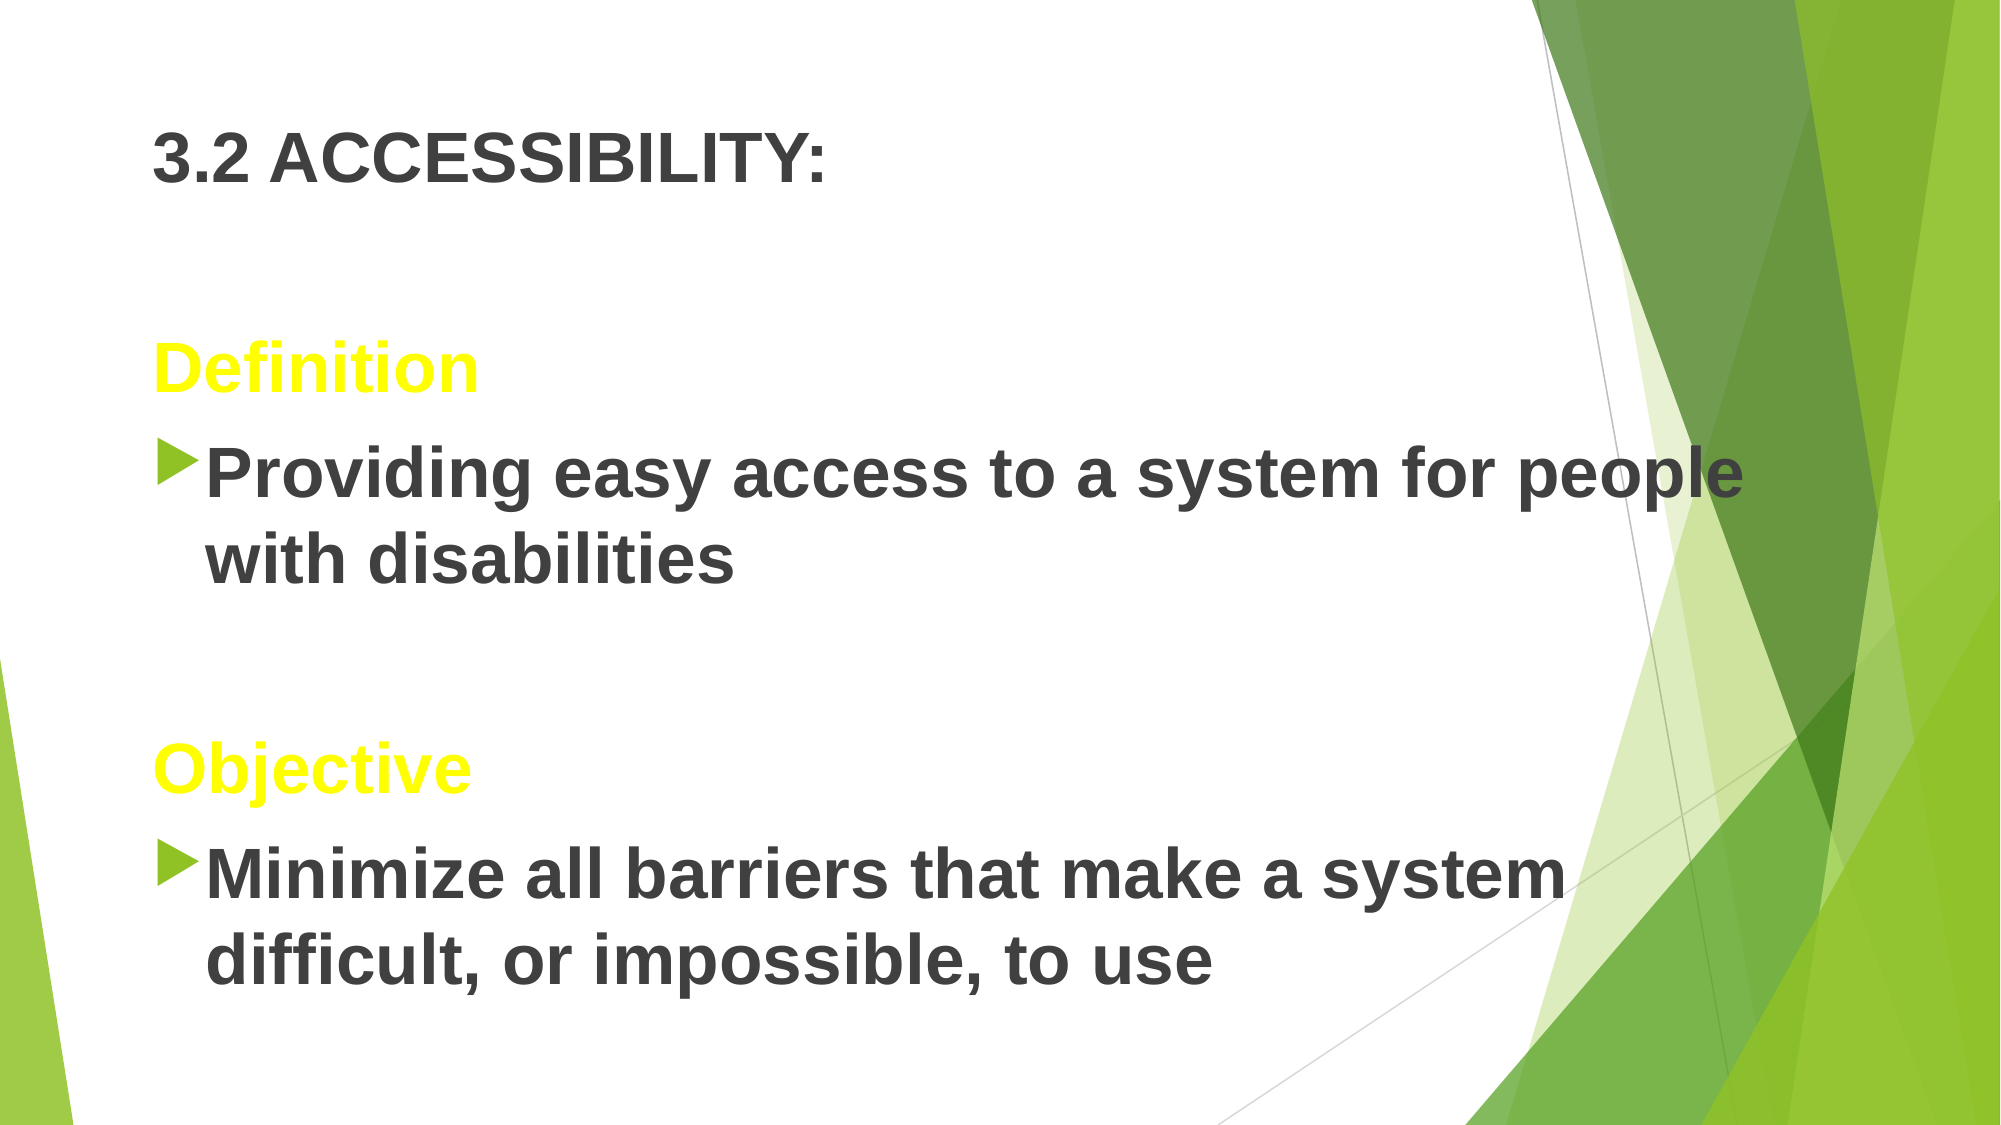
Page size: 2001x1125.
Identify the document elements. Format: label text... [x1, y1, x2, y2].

list 3.2 ACCESSIBILITY: Definition Providing easy access to a system for people with disabilities Objective Minimize all barriers that make a system difficult, or impossible, to use [137, 103, 1863, 1014]
title [111, 99, 1522, 317]
